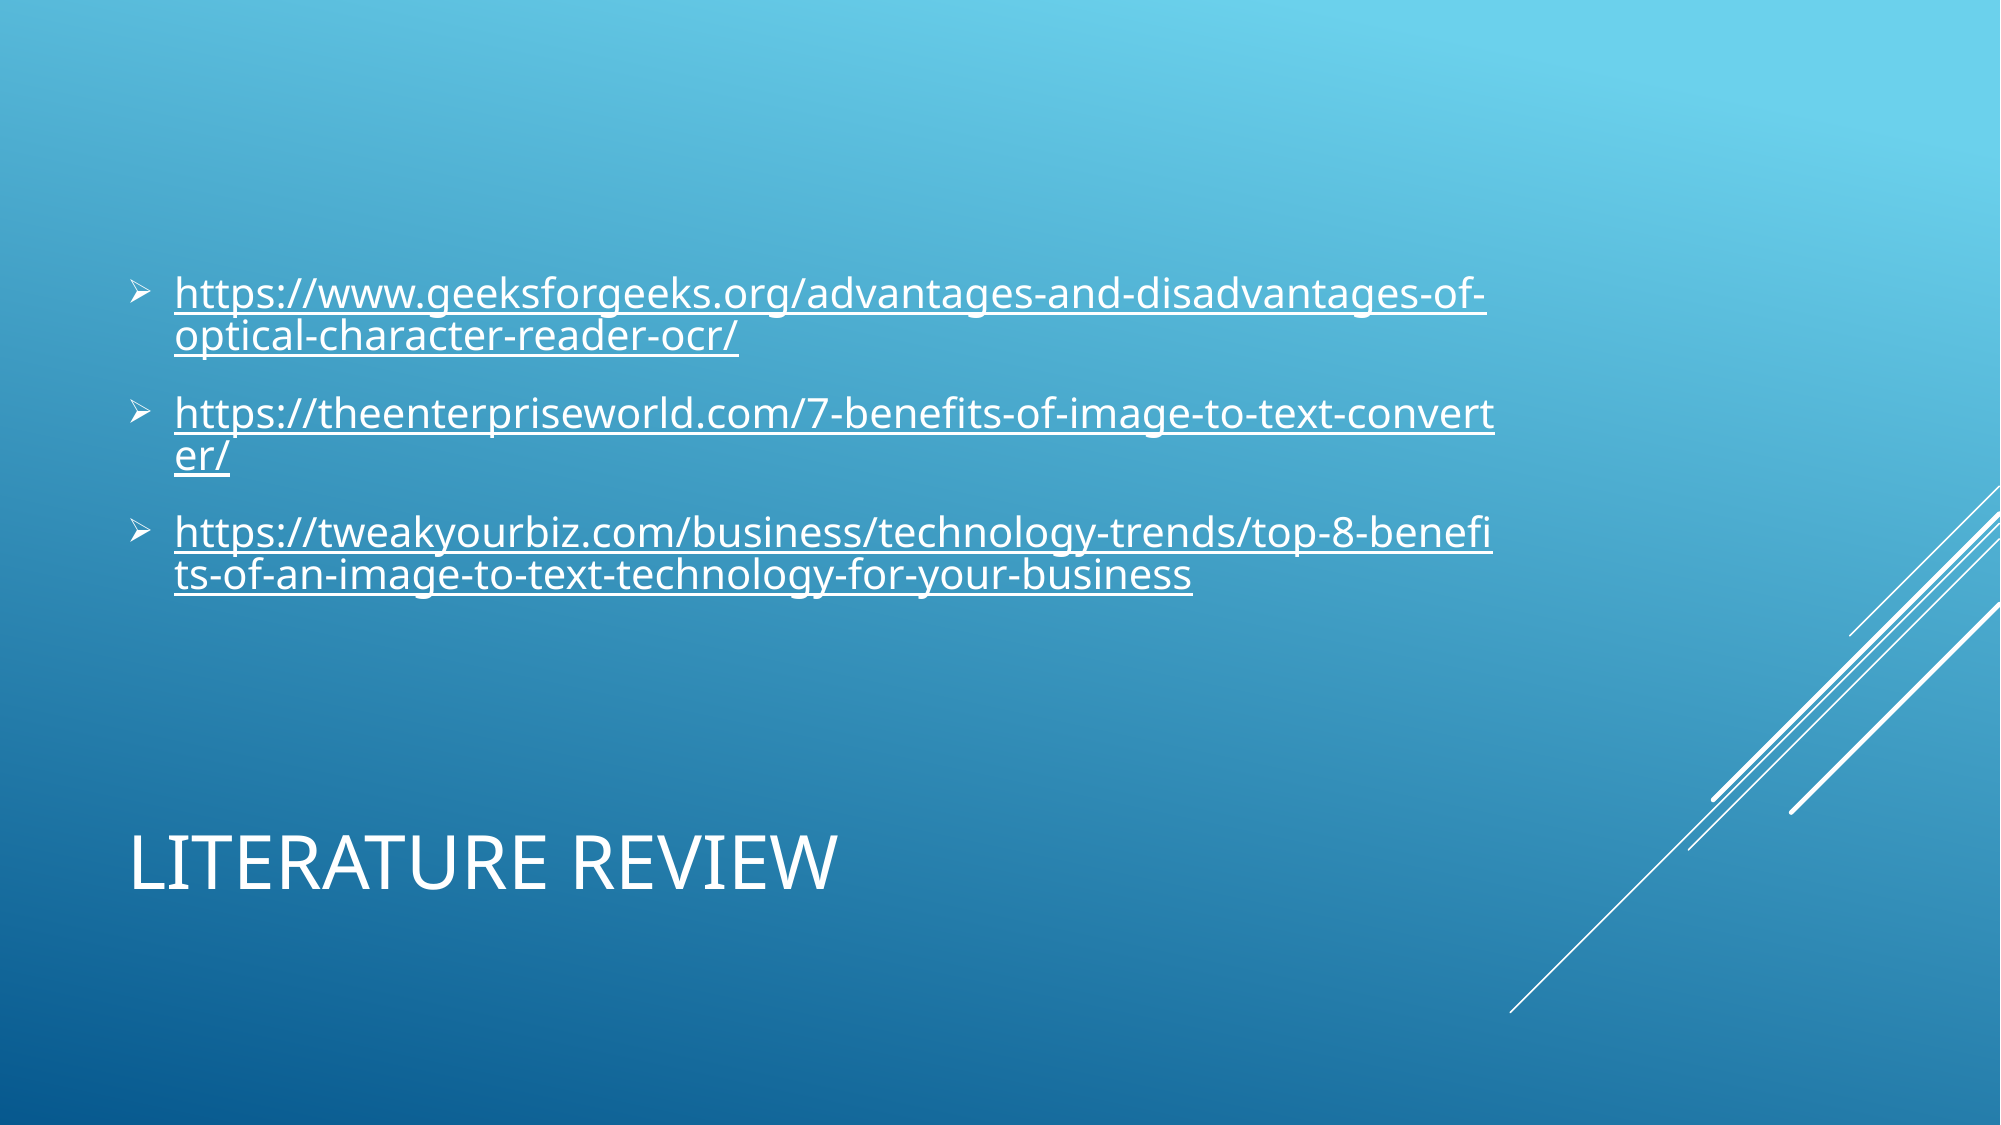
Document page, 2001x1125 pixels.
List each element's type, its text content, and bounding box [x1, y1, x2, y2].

title Literature Review [112, 736, 1513, 984]
list https://www.geeksforgeeks.org/advantages-and-disadvantages-of-optical-character-reader-ocr/ https://theenterpriseworld.com/7-benefits-of-image-to-text-converter/ https://tweakyourbiz.com/business/technology-trends/top-8-benefits-of-an-image-to-text-technology-for-your-business [112, 112, 1513, 706]
